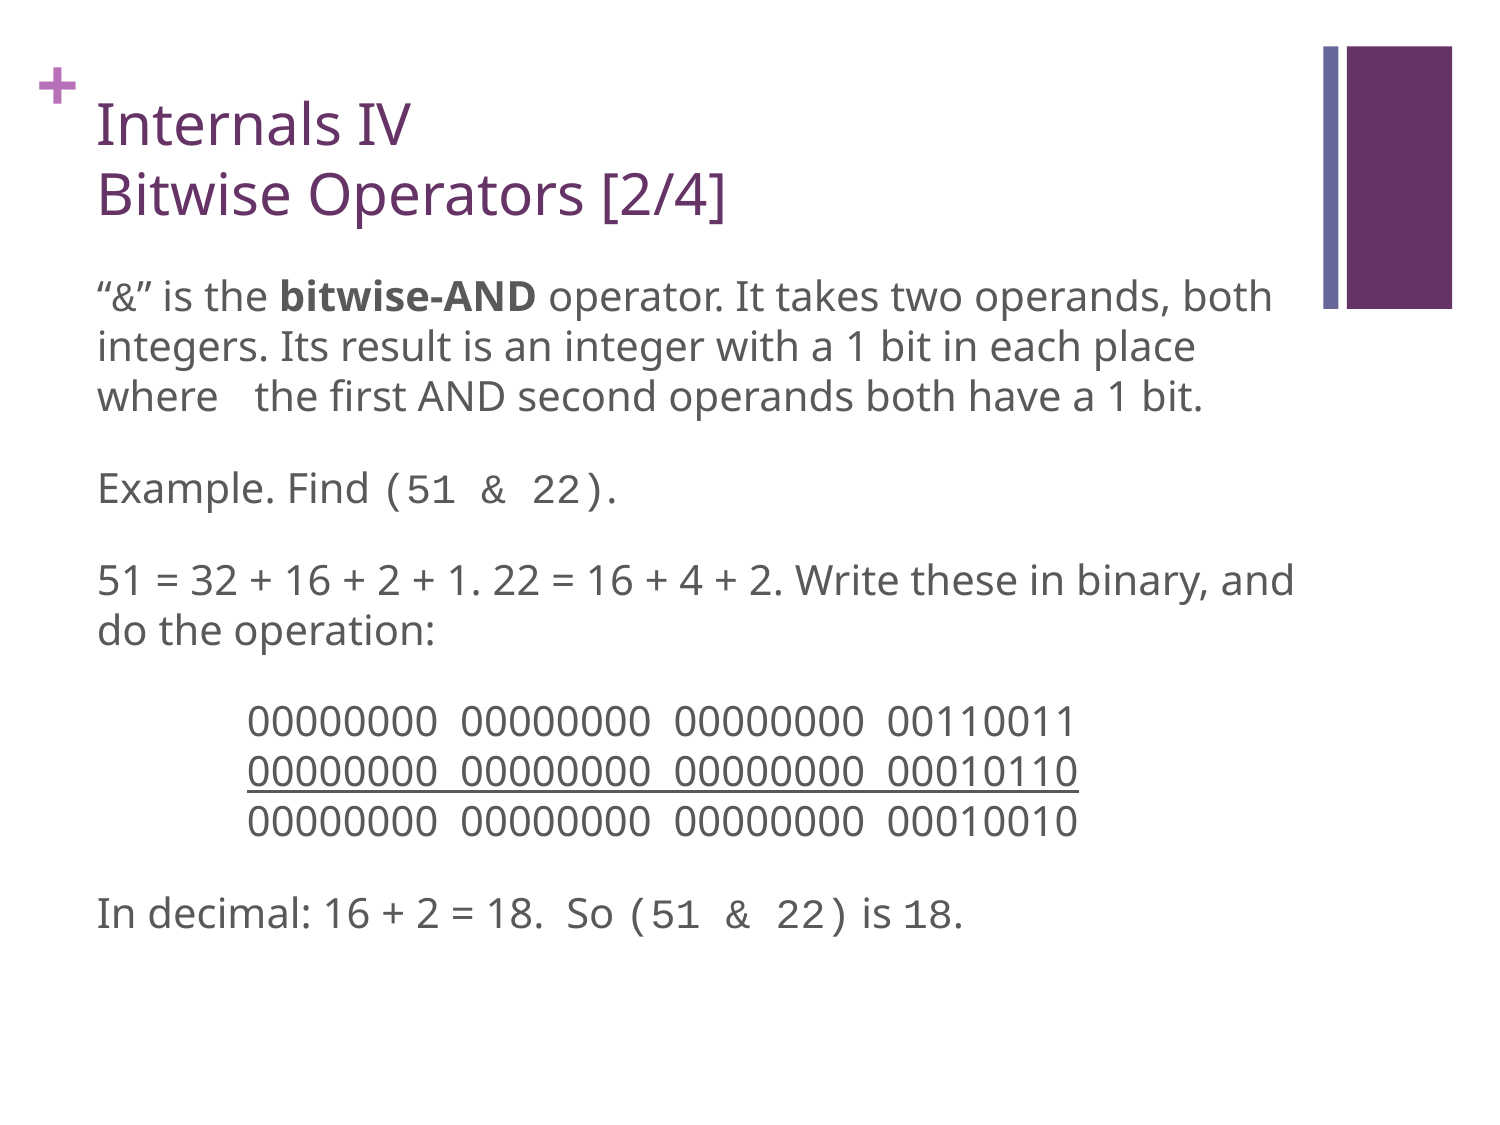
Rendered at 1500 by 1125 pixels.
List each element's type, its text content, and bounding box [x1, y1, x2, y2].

list “&” is the bitwise-AND operator. It takes two operands, both integers. Its result is an integer with a 1 bit in each place where the first AND second operands both have a 1 bit. Example. Find (51 & 22). 51 = 32 + 16 + 2 + 1. 22 = 16 + 4 + 2. Write these in binary, and do the operation: 00000000 00000000 00000000 00110011 00000000 00000000 00000000 00010110 00000000 00000000 00000000 00010010 In decimal: 16 + 2 = 18. So (51 & 22) is 18. [81, 262, 1322, 1038]
title Internals IV Bitwise Operators [2/4] [81, 79, 1322, 238]
